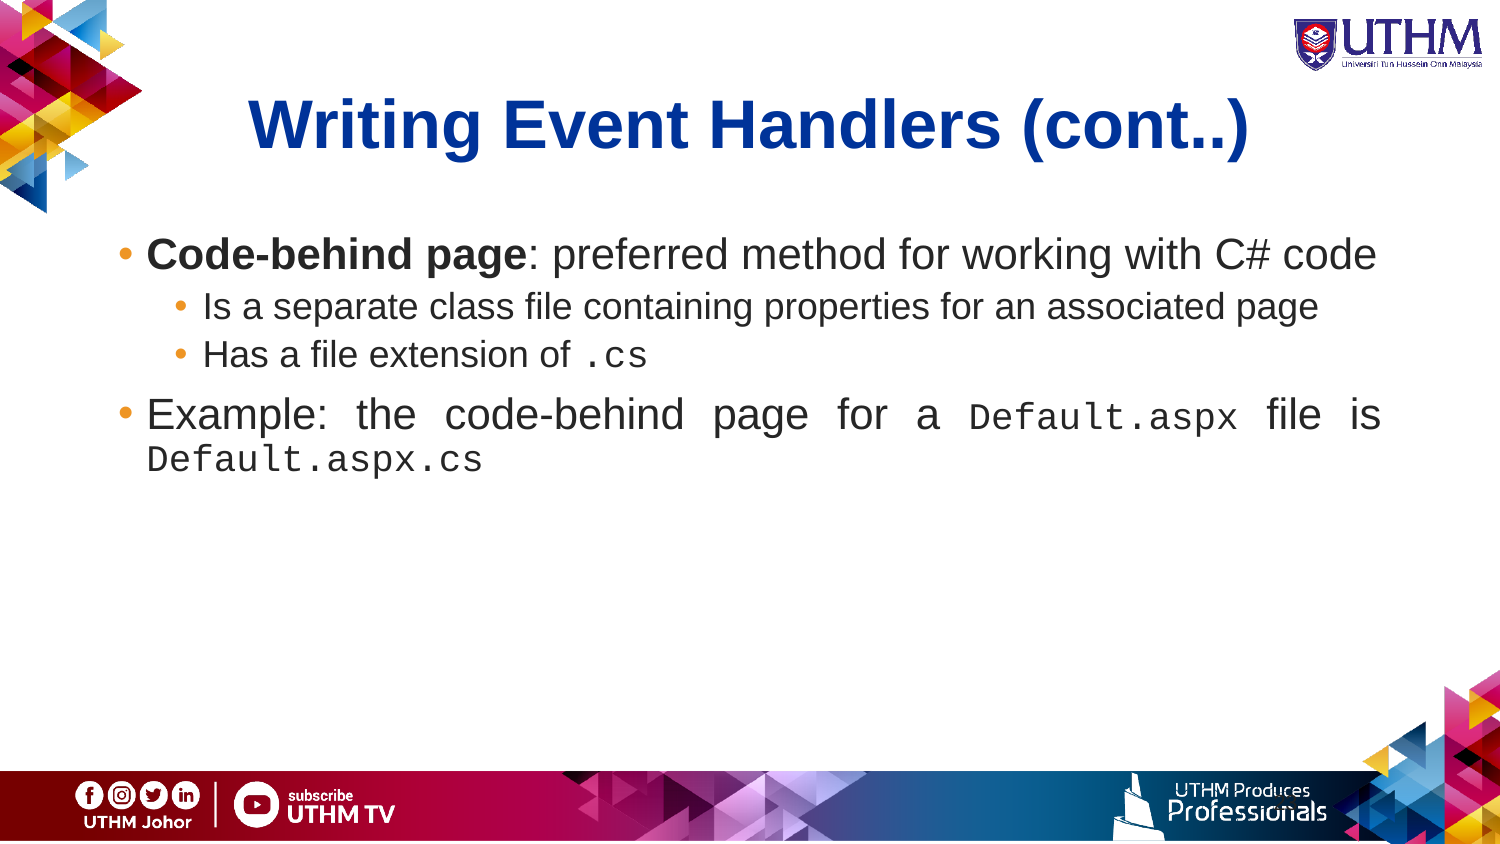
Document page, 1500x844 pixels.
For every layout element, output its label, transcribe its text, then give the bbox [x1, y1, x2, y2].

picture [0, 657, 1500, 844]
list Code-behind page: preferred method for working with C# code Is a separate class file containing properties for an associated page Has a file extension of .cs Example: the code-behind page for a Default.aspx file is Default.aspx.cs [103, 224, 1397, 760]
picture [0, 0, 189, 314]
text_box [253, 224, 1247, 750]
picture [1294, 19, 1482, 71]
title Writing Event Handlers (cont..)‏ [103, 44, 1397, 208]
slide_number 23 [1059, 778, 1313, 825]
